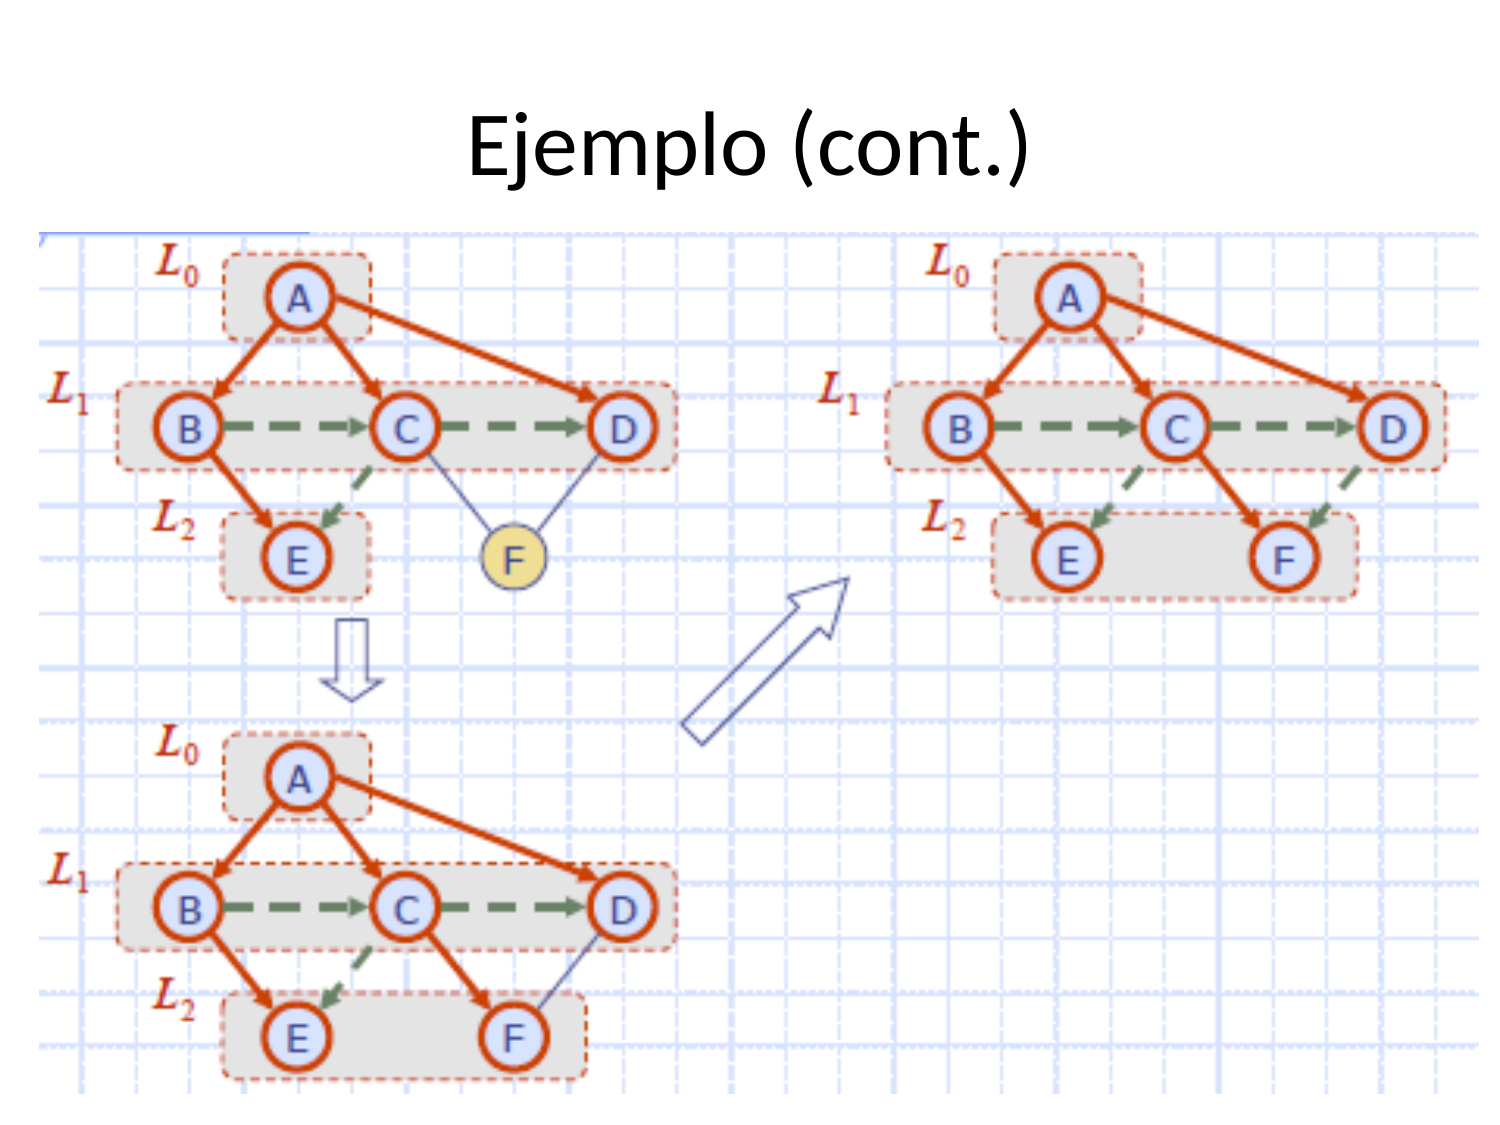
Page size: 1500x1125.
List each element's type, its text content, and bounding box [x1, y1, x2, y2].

picture [39, 232, 1479, 1095]
title Ejemplo (cont.) [75, 45, 1425, 230]
